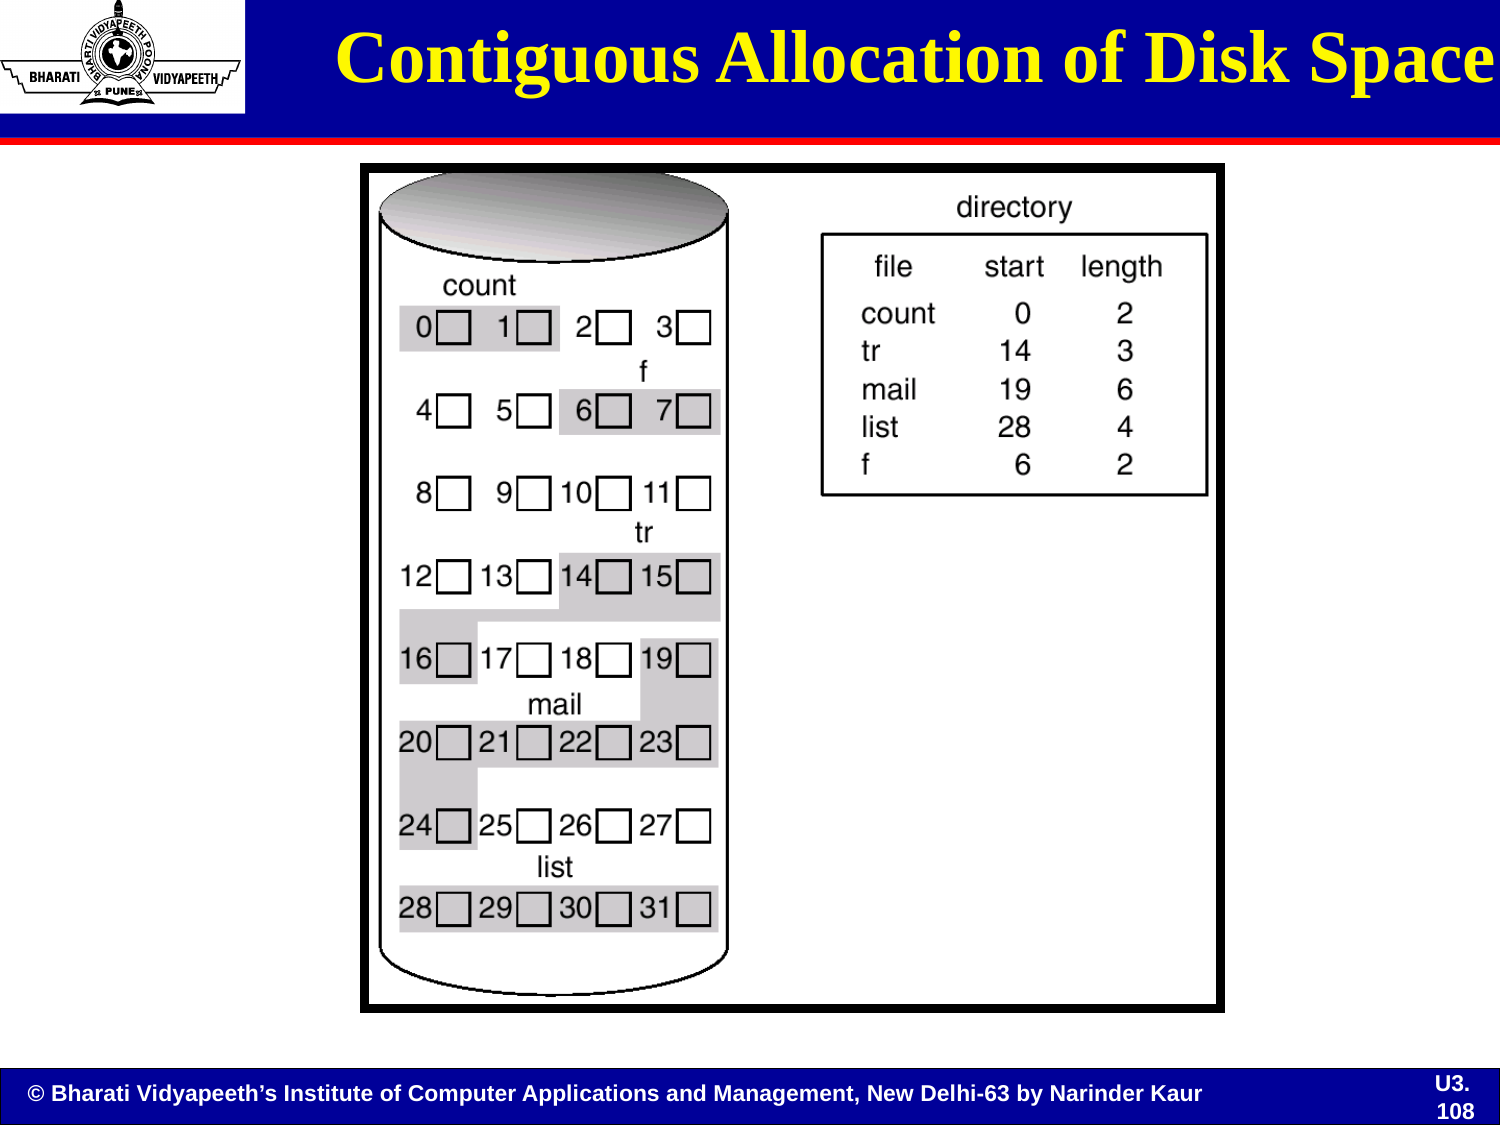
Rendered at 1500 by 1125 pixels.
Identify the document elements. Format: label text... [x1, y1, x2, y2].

title Contiguous Allocation of Disk Space [240, 0, 1500, 188]
picture [0, 0, 240, 106]
picture [368, 172, 1217, 1004]
